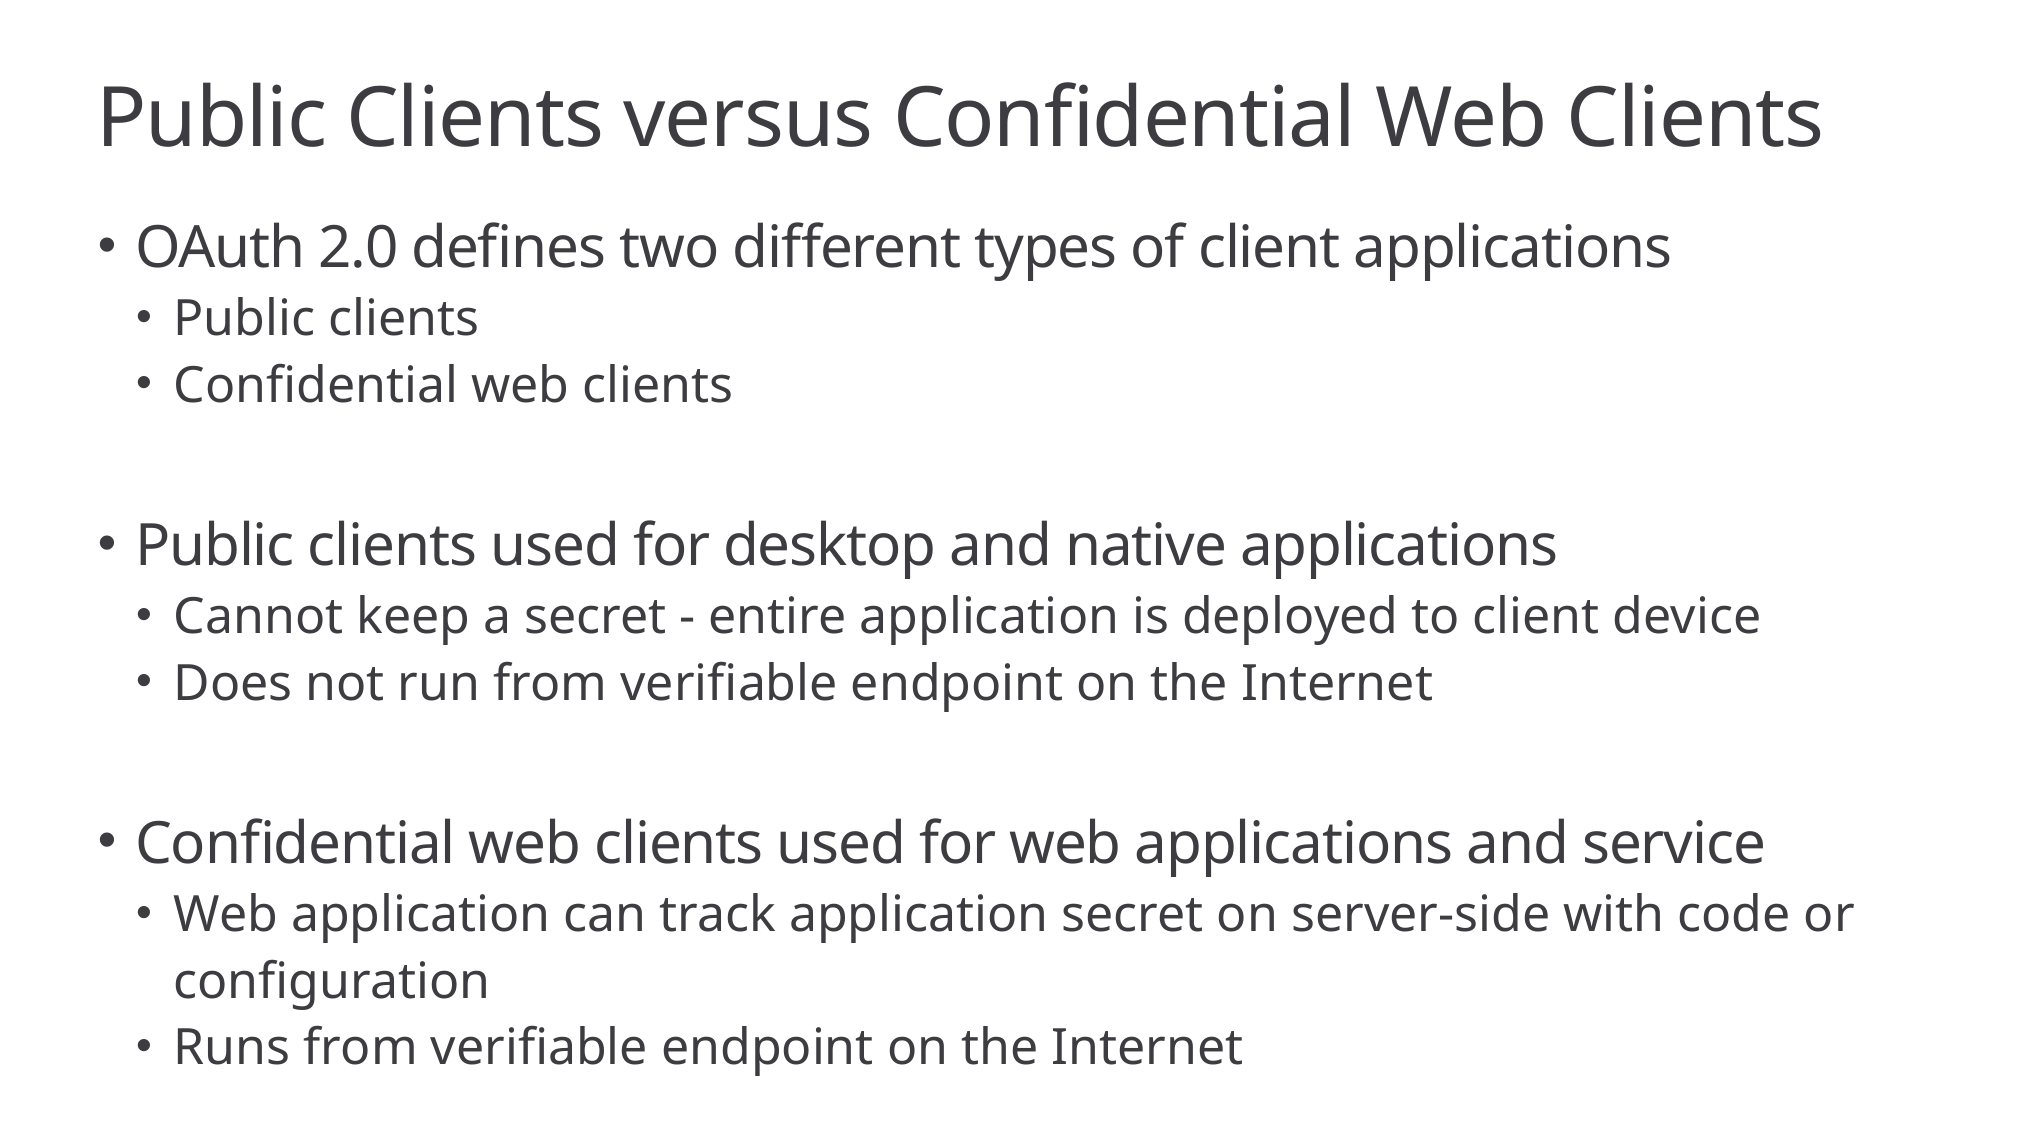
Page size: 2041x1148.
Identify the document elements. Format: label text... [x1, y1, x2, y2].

list OAuth 2.0 defines two different types of client applications Public clients Confidential web clients Public clients used for desktop and native applications Cannot keep a secret - entire application is deployed to client device Does not run from verifiable endpoint on the Internet Confidential web clients used for web applications and service Web application can track application secret on server-side with code or configuration Runs from verifiable endpoint on the Internet [97, 203, 1942, 851]
title Public Clients versus Confidential Web Clients [96, 75, 1904, 139]
